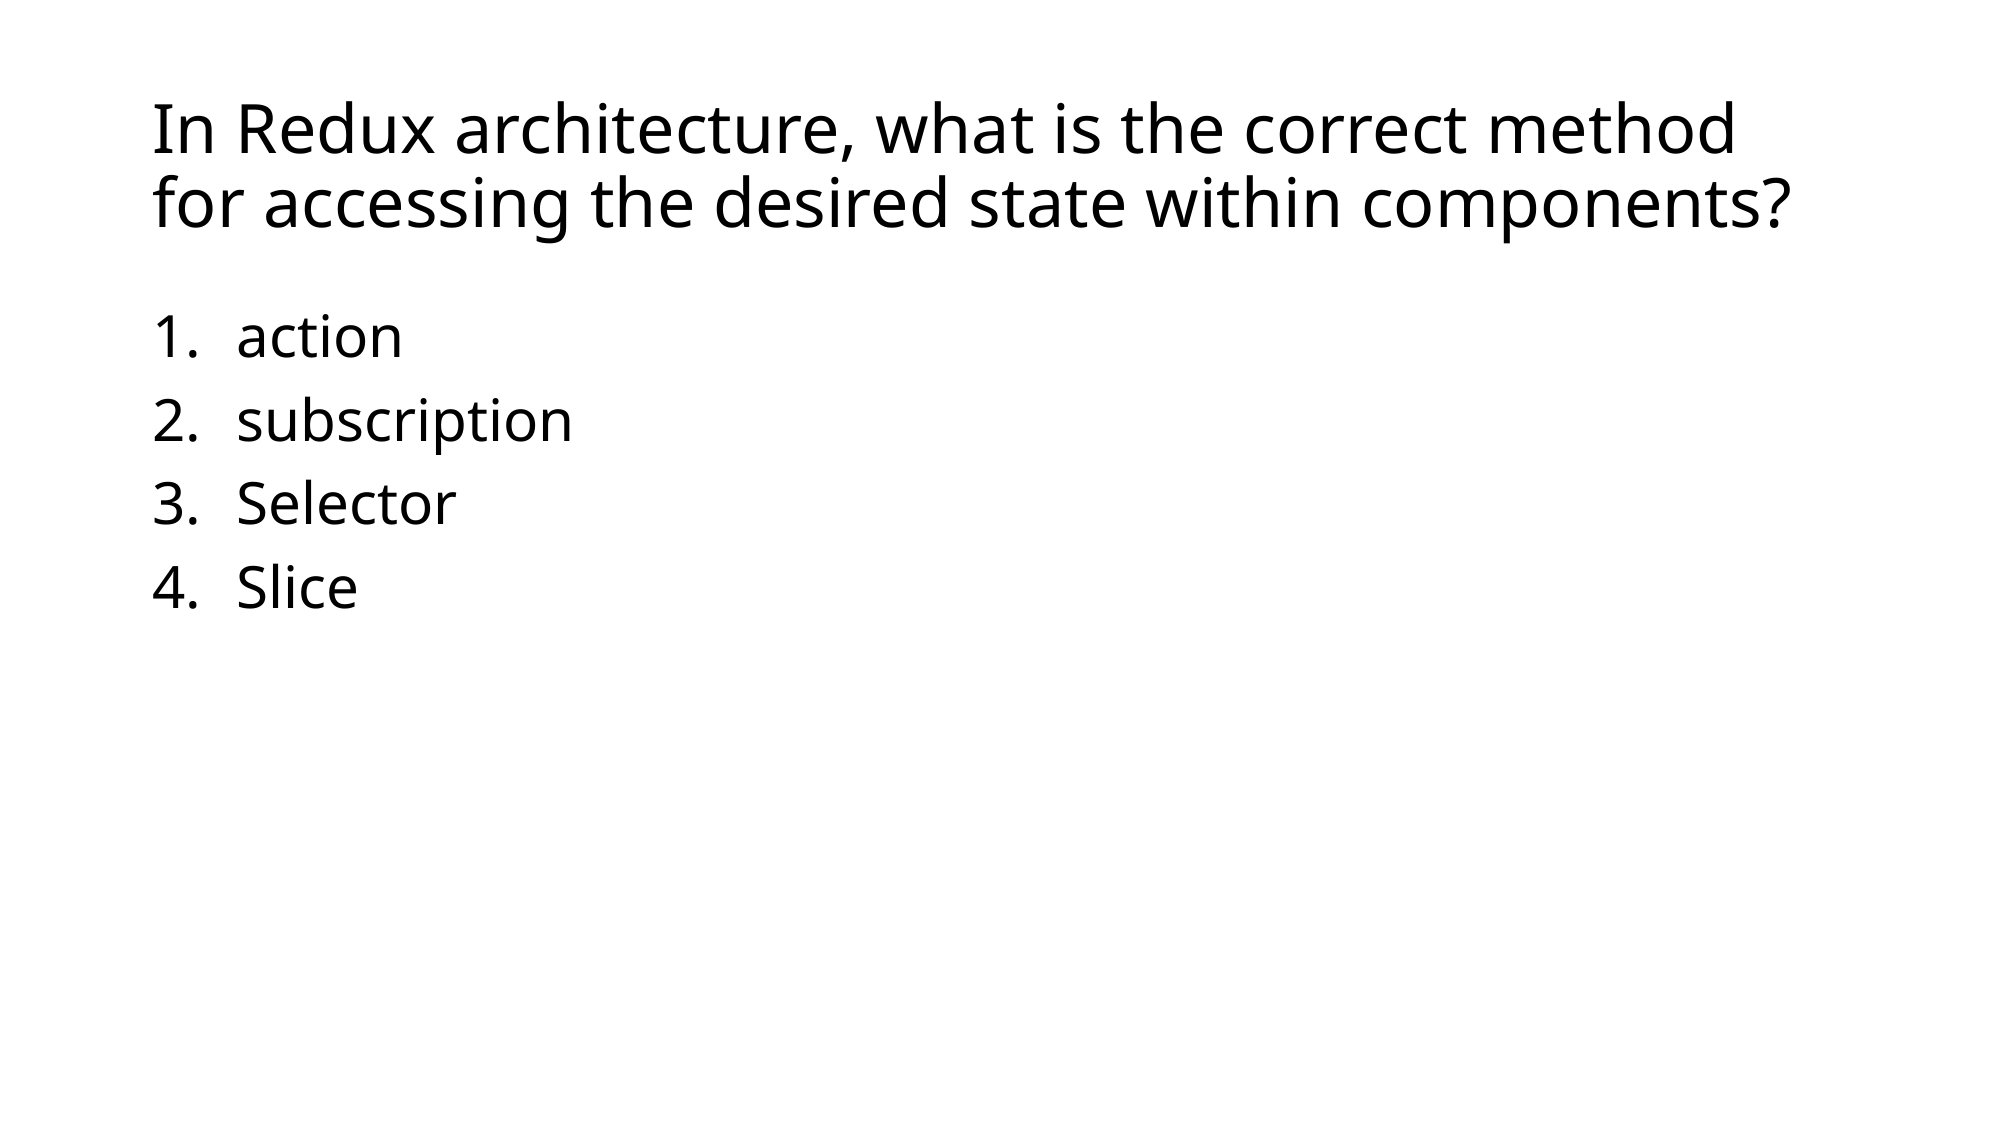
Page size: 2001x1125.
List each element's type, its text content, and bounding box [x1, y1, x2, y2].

list action subscription Selector Slice [137, 299, 1863, 1014]
title In Redux architecture, what is the correct method for accessing the desired state within components? [137, 59, 1863, 278]
